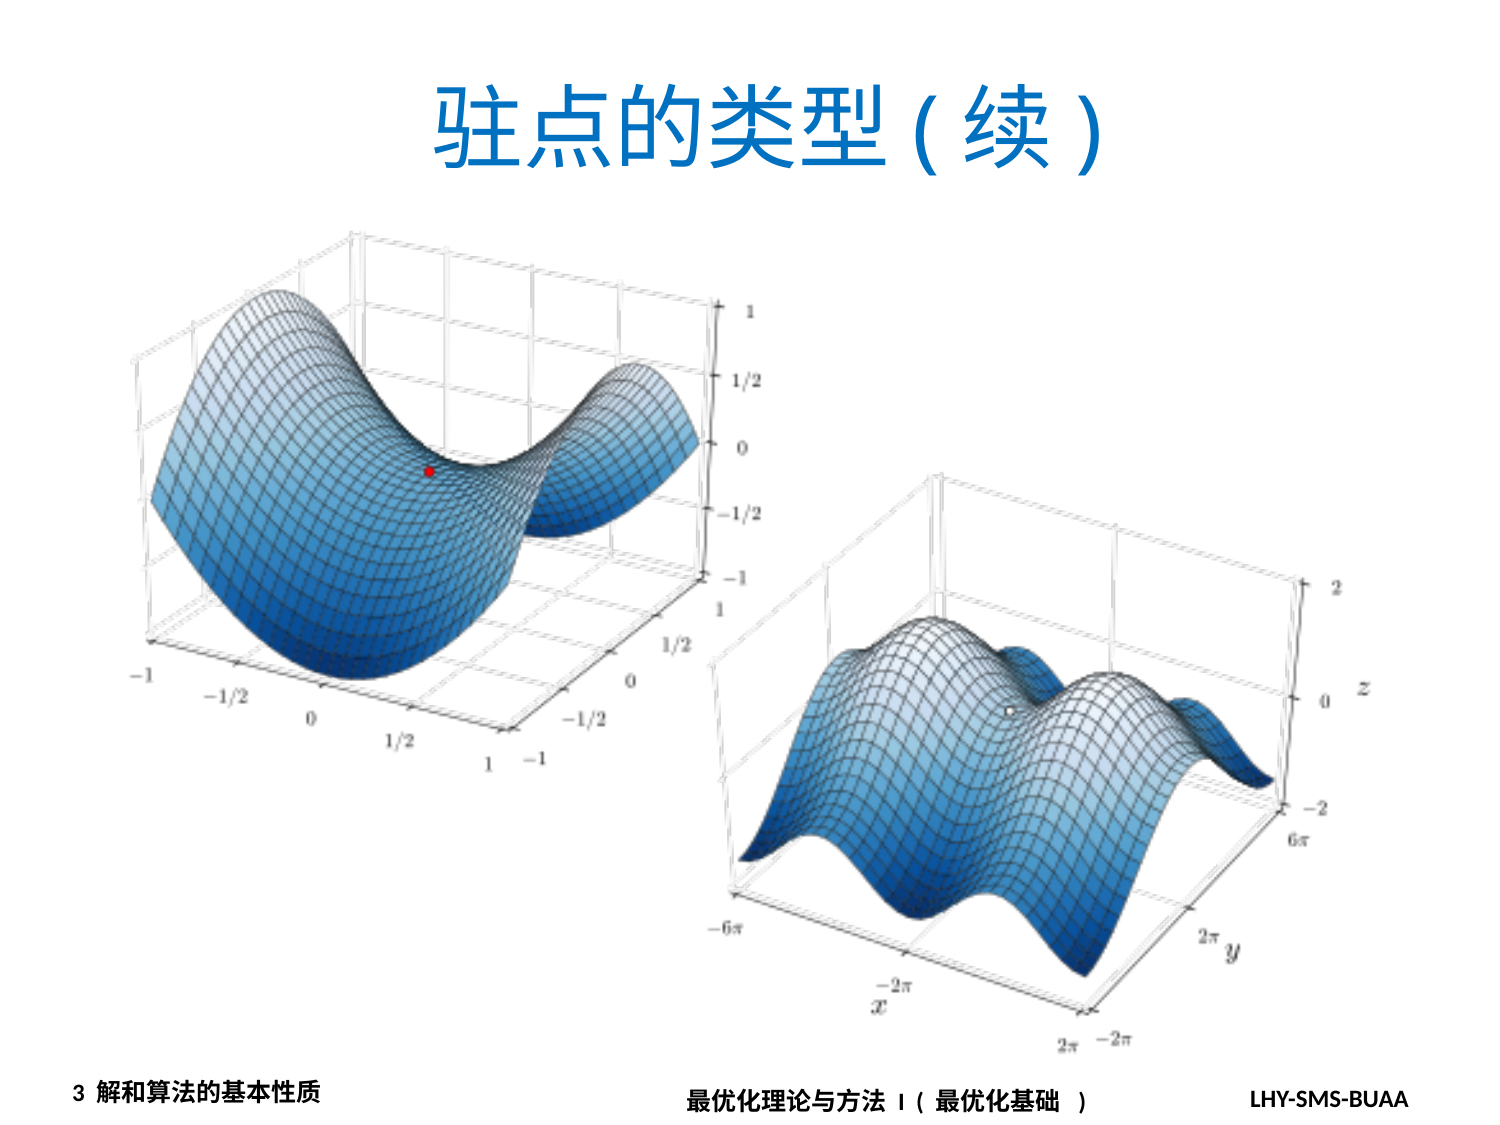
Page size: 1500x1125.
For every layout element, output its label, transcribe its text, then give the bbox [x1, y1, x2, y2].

text_box 驻点的类型(续) [134, 66, 1400, 188]
picture [37, 181, 1384, 1057]
